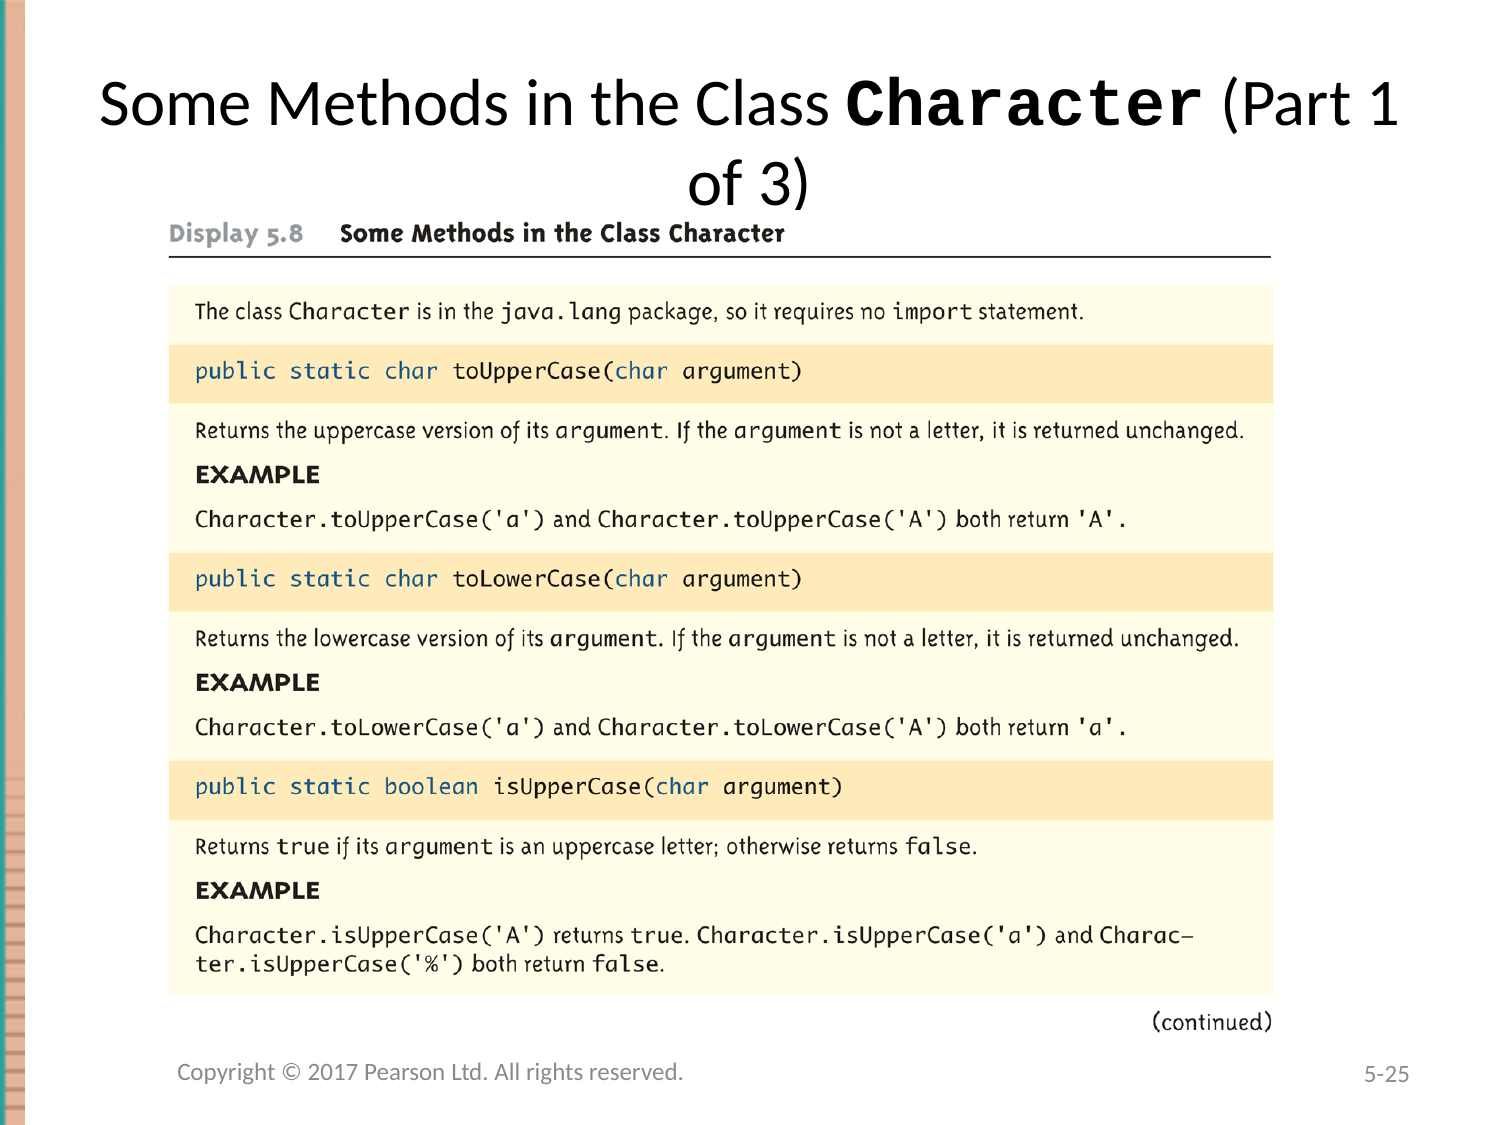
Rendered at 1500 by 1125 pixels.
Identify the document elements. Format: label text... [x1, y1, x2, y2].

picture [140, 210, 1302, 1034]
footer Copyright © 2017 Pearson Ltd. All rights reserved. [75, 1040, 788, 1100]
slide_number 5-25 [1074, 1042, 1425, 1103]
title Some Methods in the Class Character (Part 1 of 3) [75, 45, 1425, 233]
picture [0, 0, 25, 1125]
